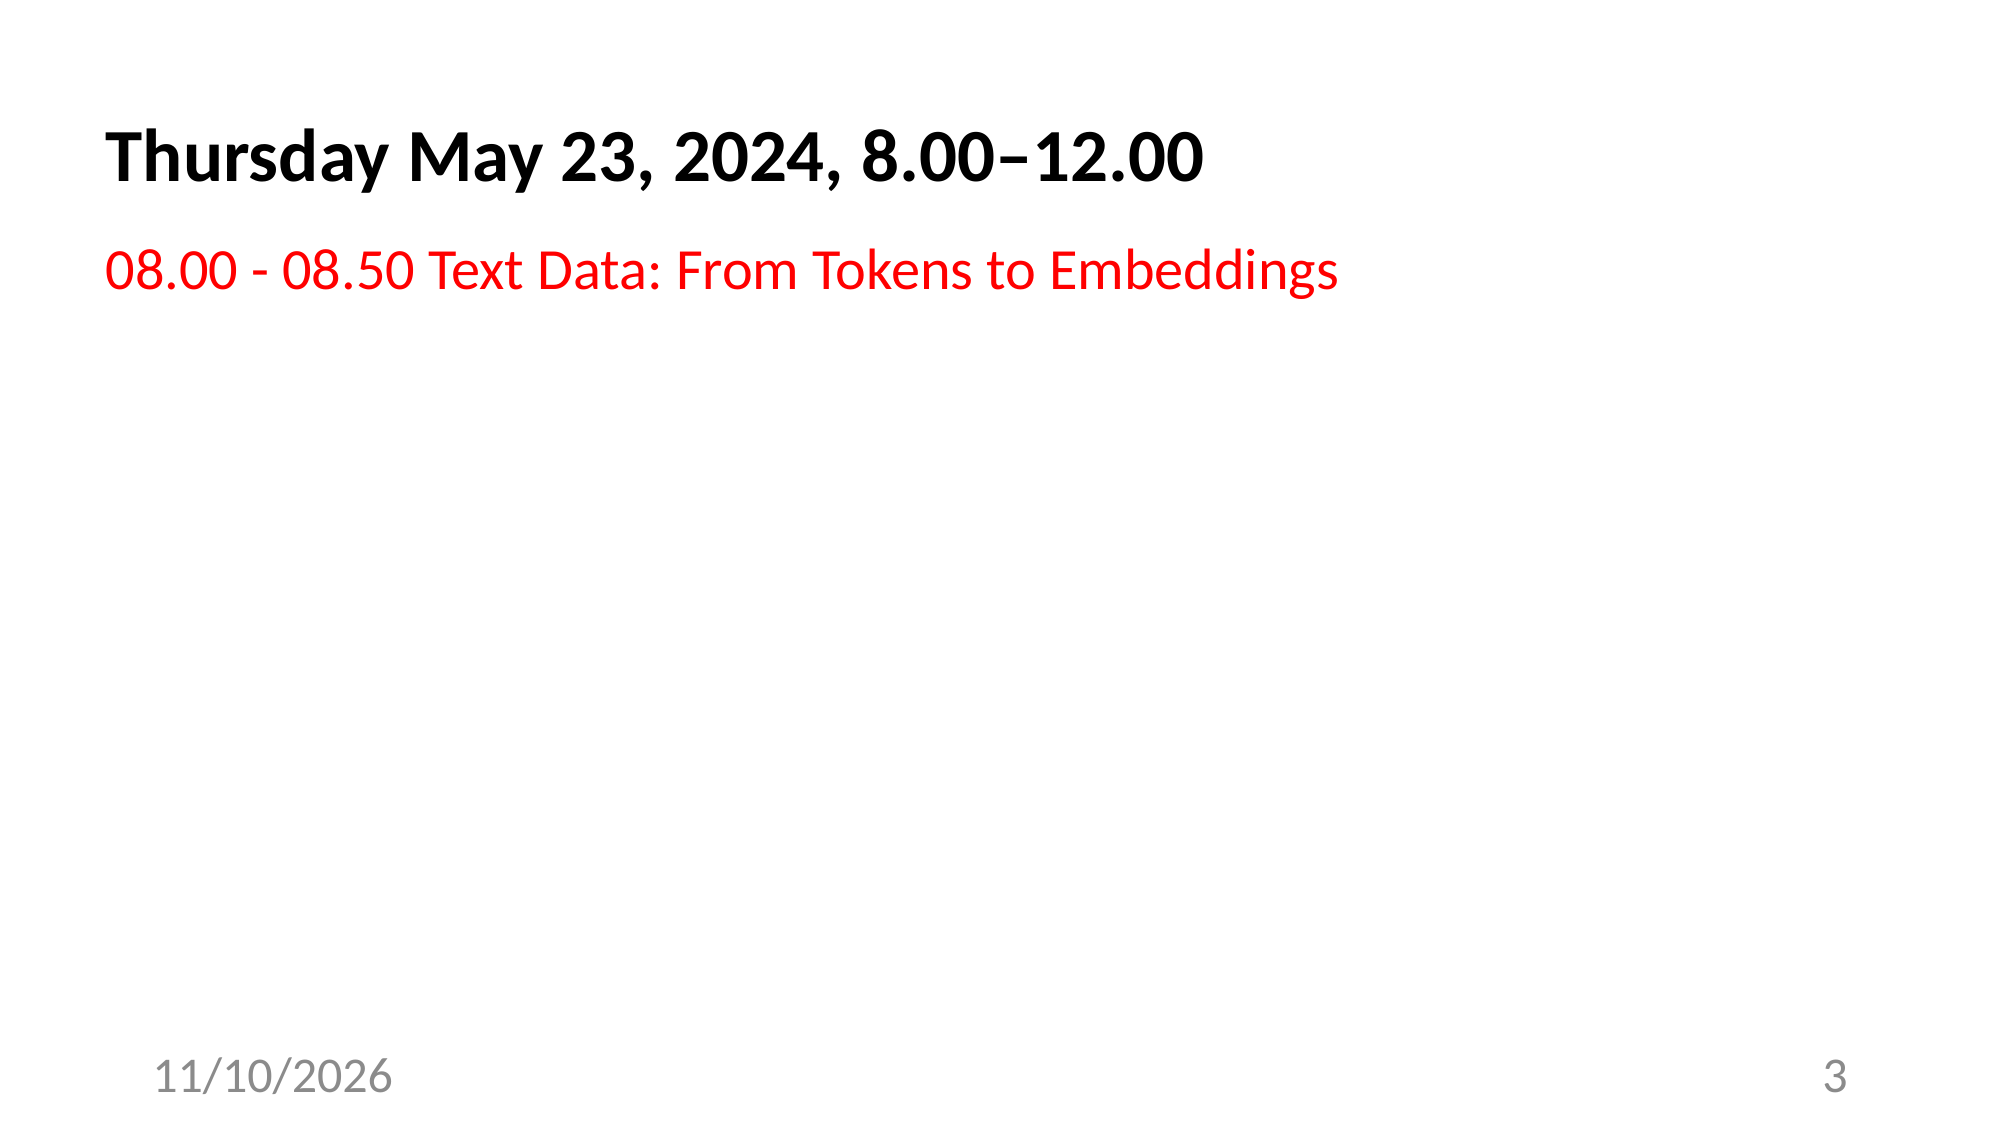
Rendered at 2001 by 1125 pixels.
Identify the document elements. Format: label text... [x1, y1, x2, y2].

slide_number 3 [1412, 1042, 1863, 1103]
text_box Thursday May 23, 2024, 8.00–12.00 08.00 - 08.50 Text Data: From Tokens to Embeddings [90, 53, 1679, 309]
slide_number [137, 1042, 588, 1103]
